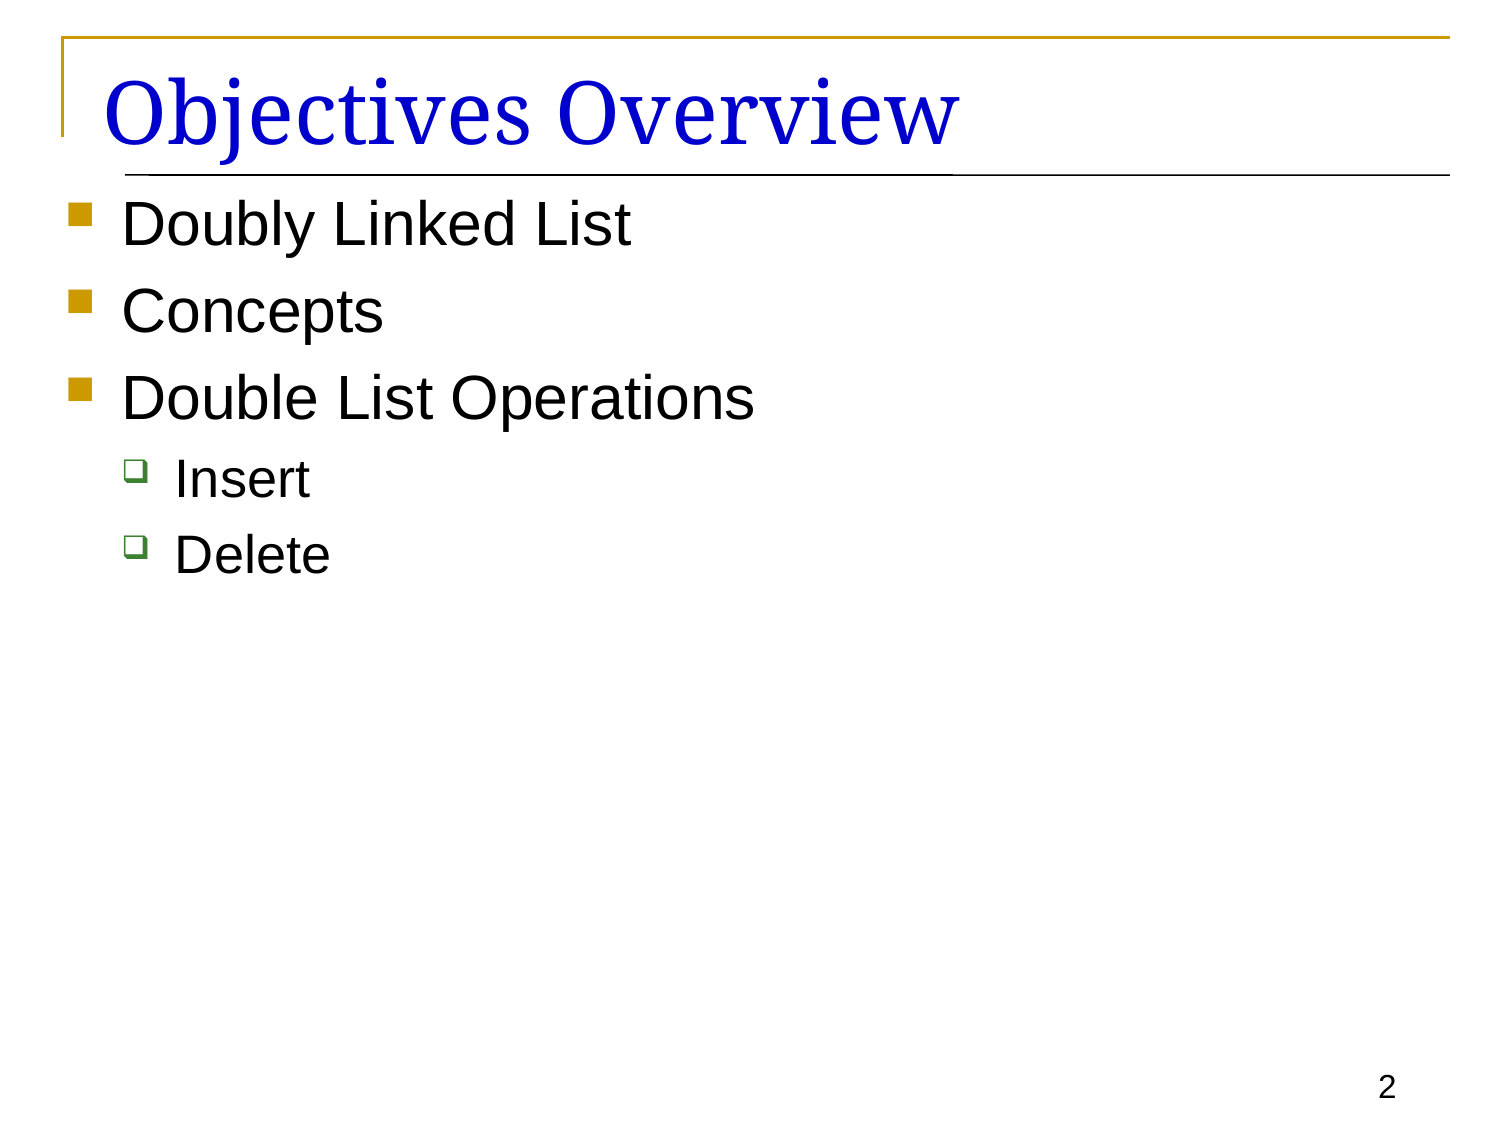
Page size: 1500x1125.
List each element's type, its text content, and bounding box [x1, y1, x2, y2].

title Objectives Overview [87, 49, 1451, 163]
list Doubly Linked List Concepts Double List Operations Insert Delete [49, 174, 1451, 1063]
